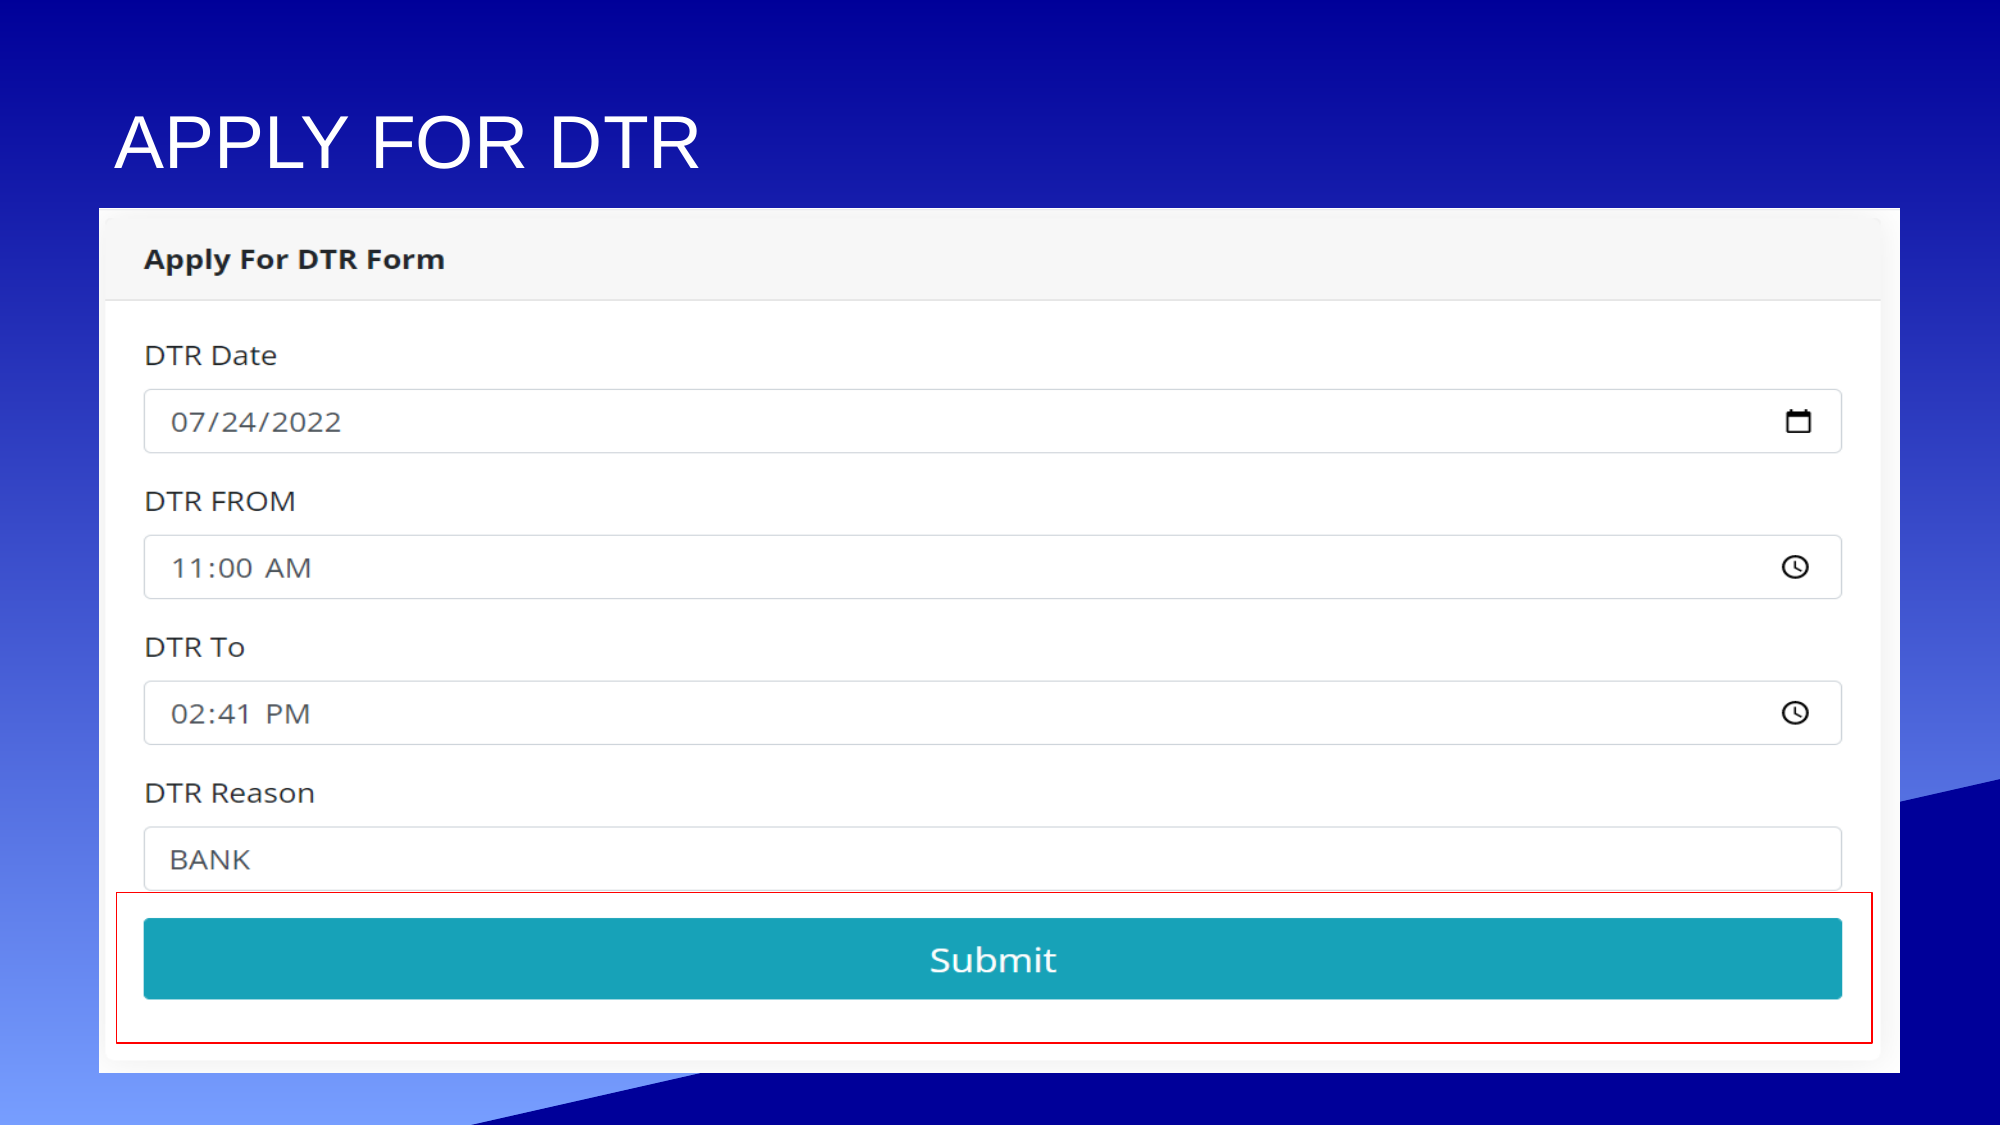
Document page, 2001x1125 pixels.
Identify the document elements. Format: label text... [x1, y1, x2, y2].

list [99, 208, 1900, 1073]
title APPLY FOR DTR [99, 44, 1901, 233]
